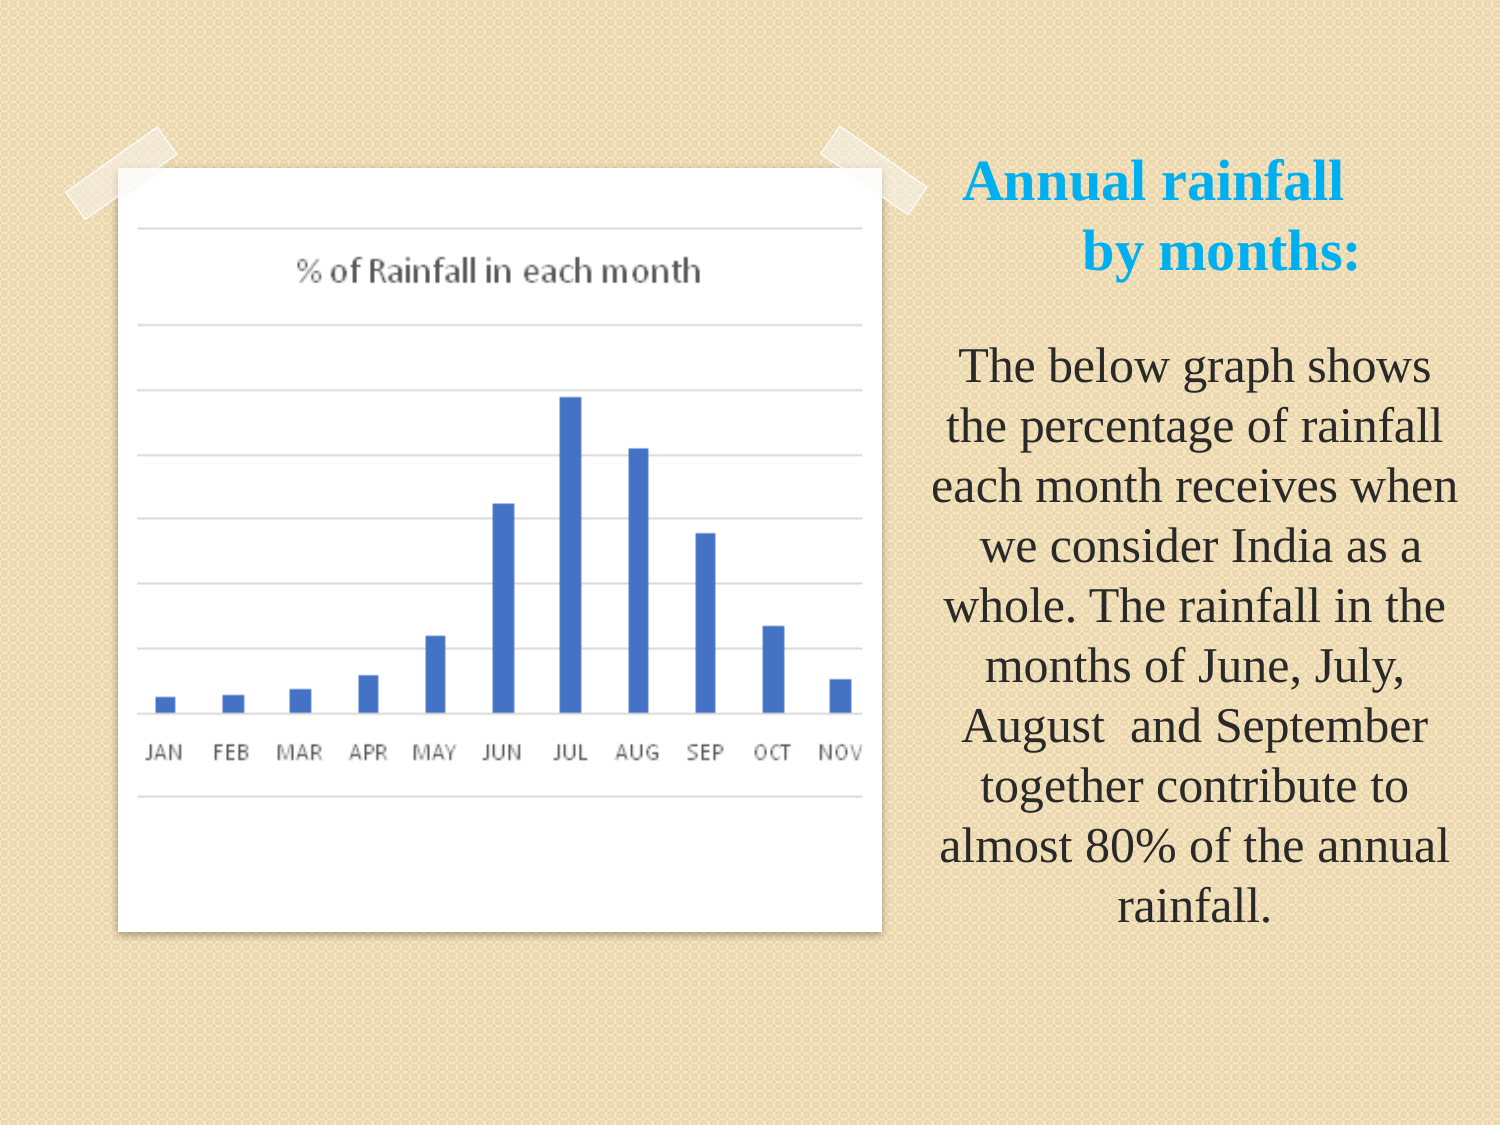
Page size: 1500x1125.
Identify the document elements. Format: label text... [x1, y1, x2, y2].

picture [137, 224, 863, 802]
title Annual rainfall by months: The below graph shows the percentage of rainfall each month receives when we consider India as a whole. The rainfall in the months of June, July, August and September together contribute to almost 80% of the annual rainfall. [912, 62, 1475, 1000]
